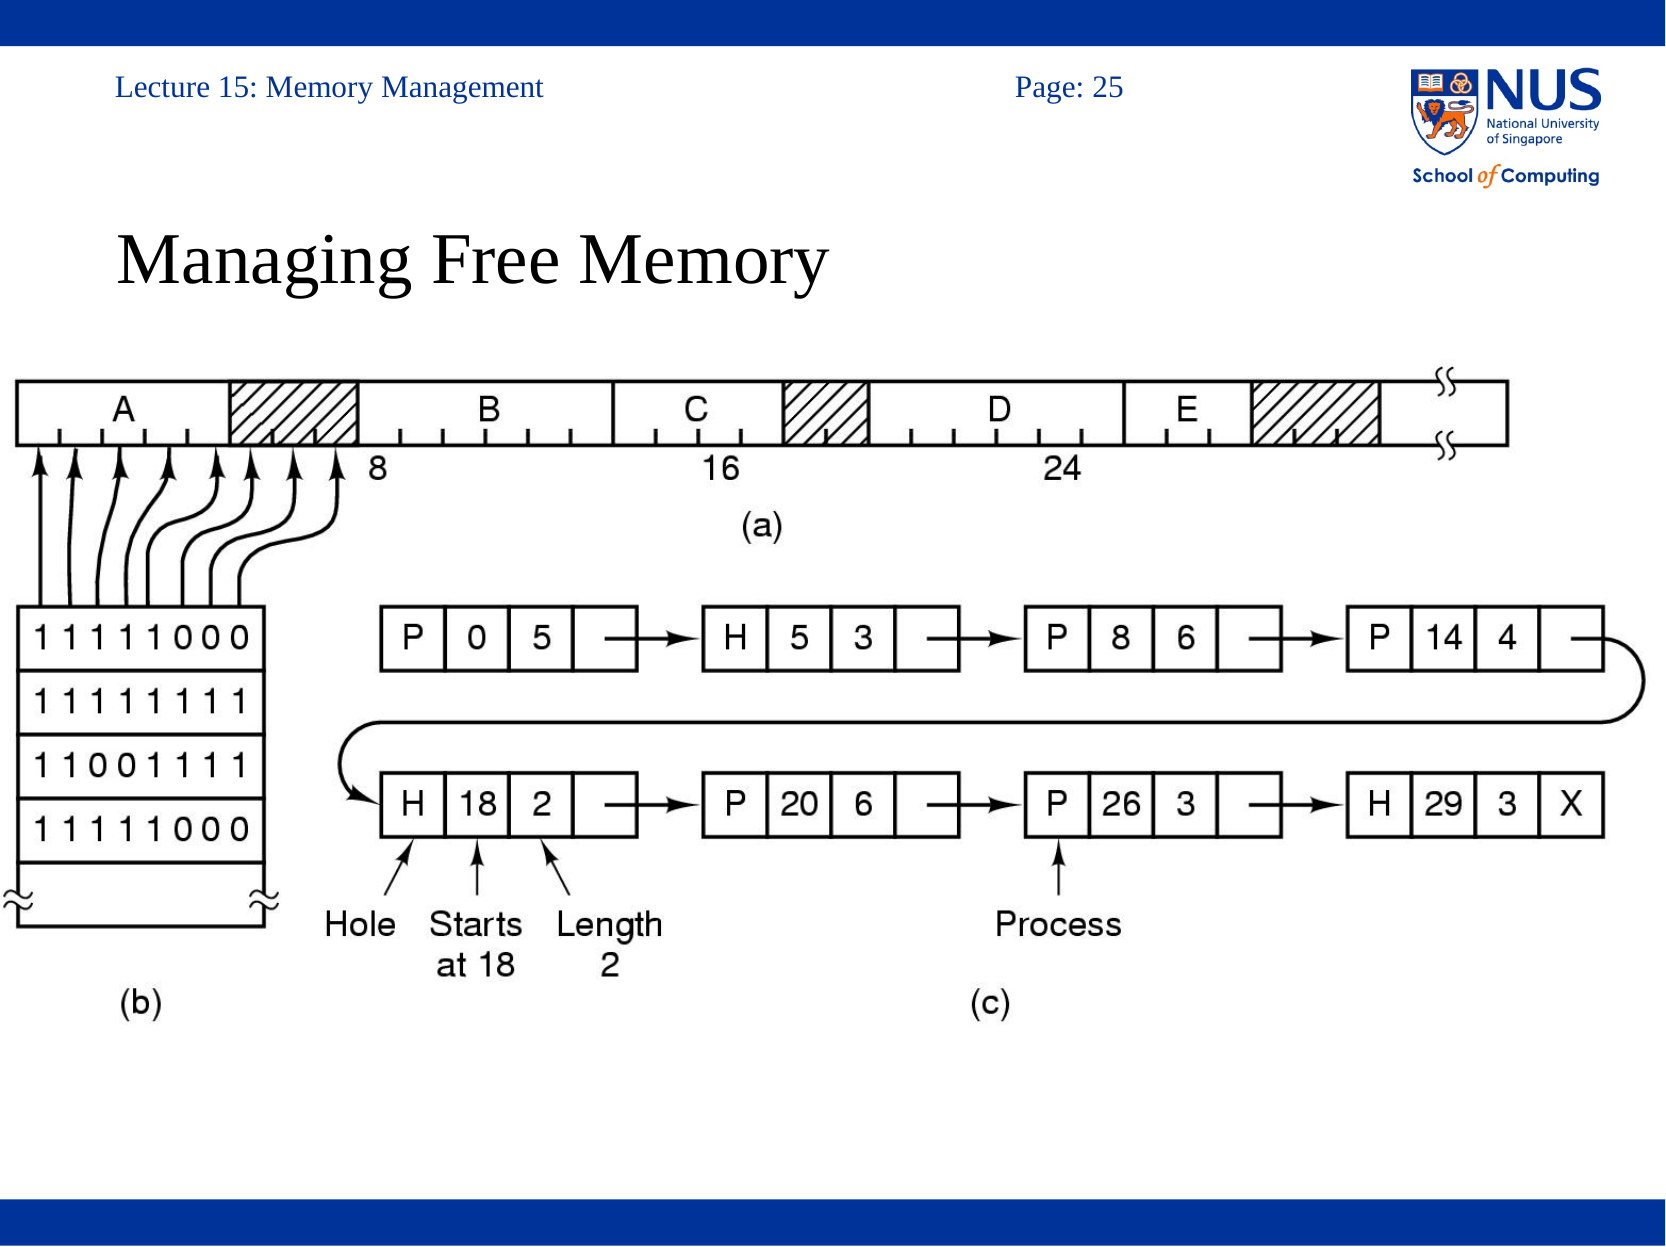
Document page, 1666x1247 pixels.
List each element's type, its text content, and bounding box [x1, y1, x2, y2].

picture [0, 333, 1651, 1049]
title Managing Free Memory [100, 150, 1288, 331]
picture [1411, 67, 1601, 190]
